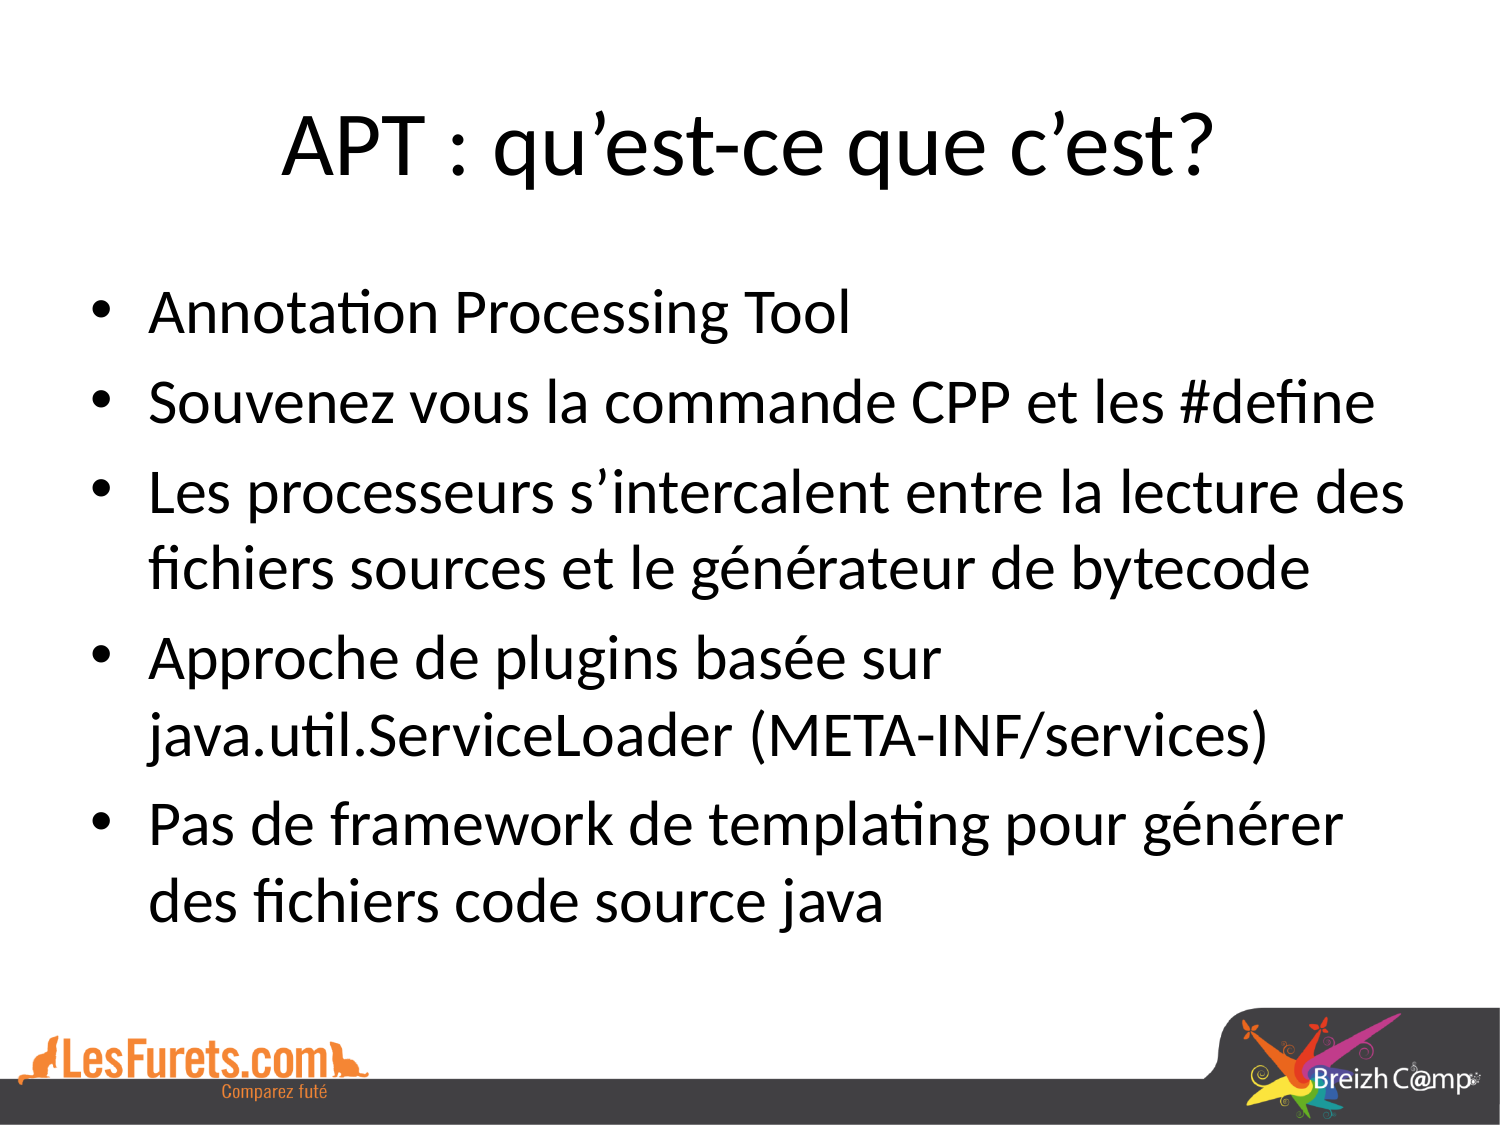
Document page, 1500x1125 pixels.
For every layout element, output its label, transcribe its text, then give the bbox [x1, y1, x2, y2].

list Annotation Processing Tool Souvenez vous la commande CPP et les #define Les processeurs s’intercalent entre la lecture des fichiers sources et le générateur de bytecode Approche de plugins basée sur java.util.ServiceLoader (META-INF/services) Pas de framework de templating pour générer des fichiers code source java [75, 262, 1425, 1005]
picture [0, 0, 1500, 1125]
title APT : qu’est-ce que c’est? [75, 45, 1425, 233]
